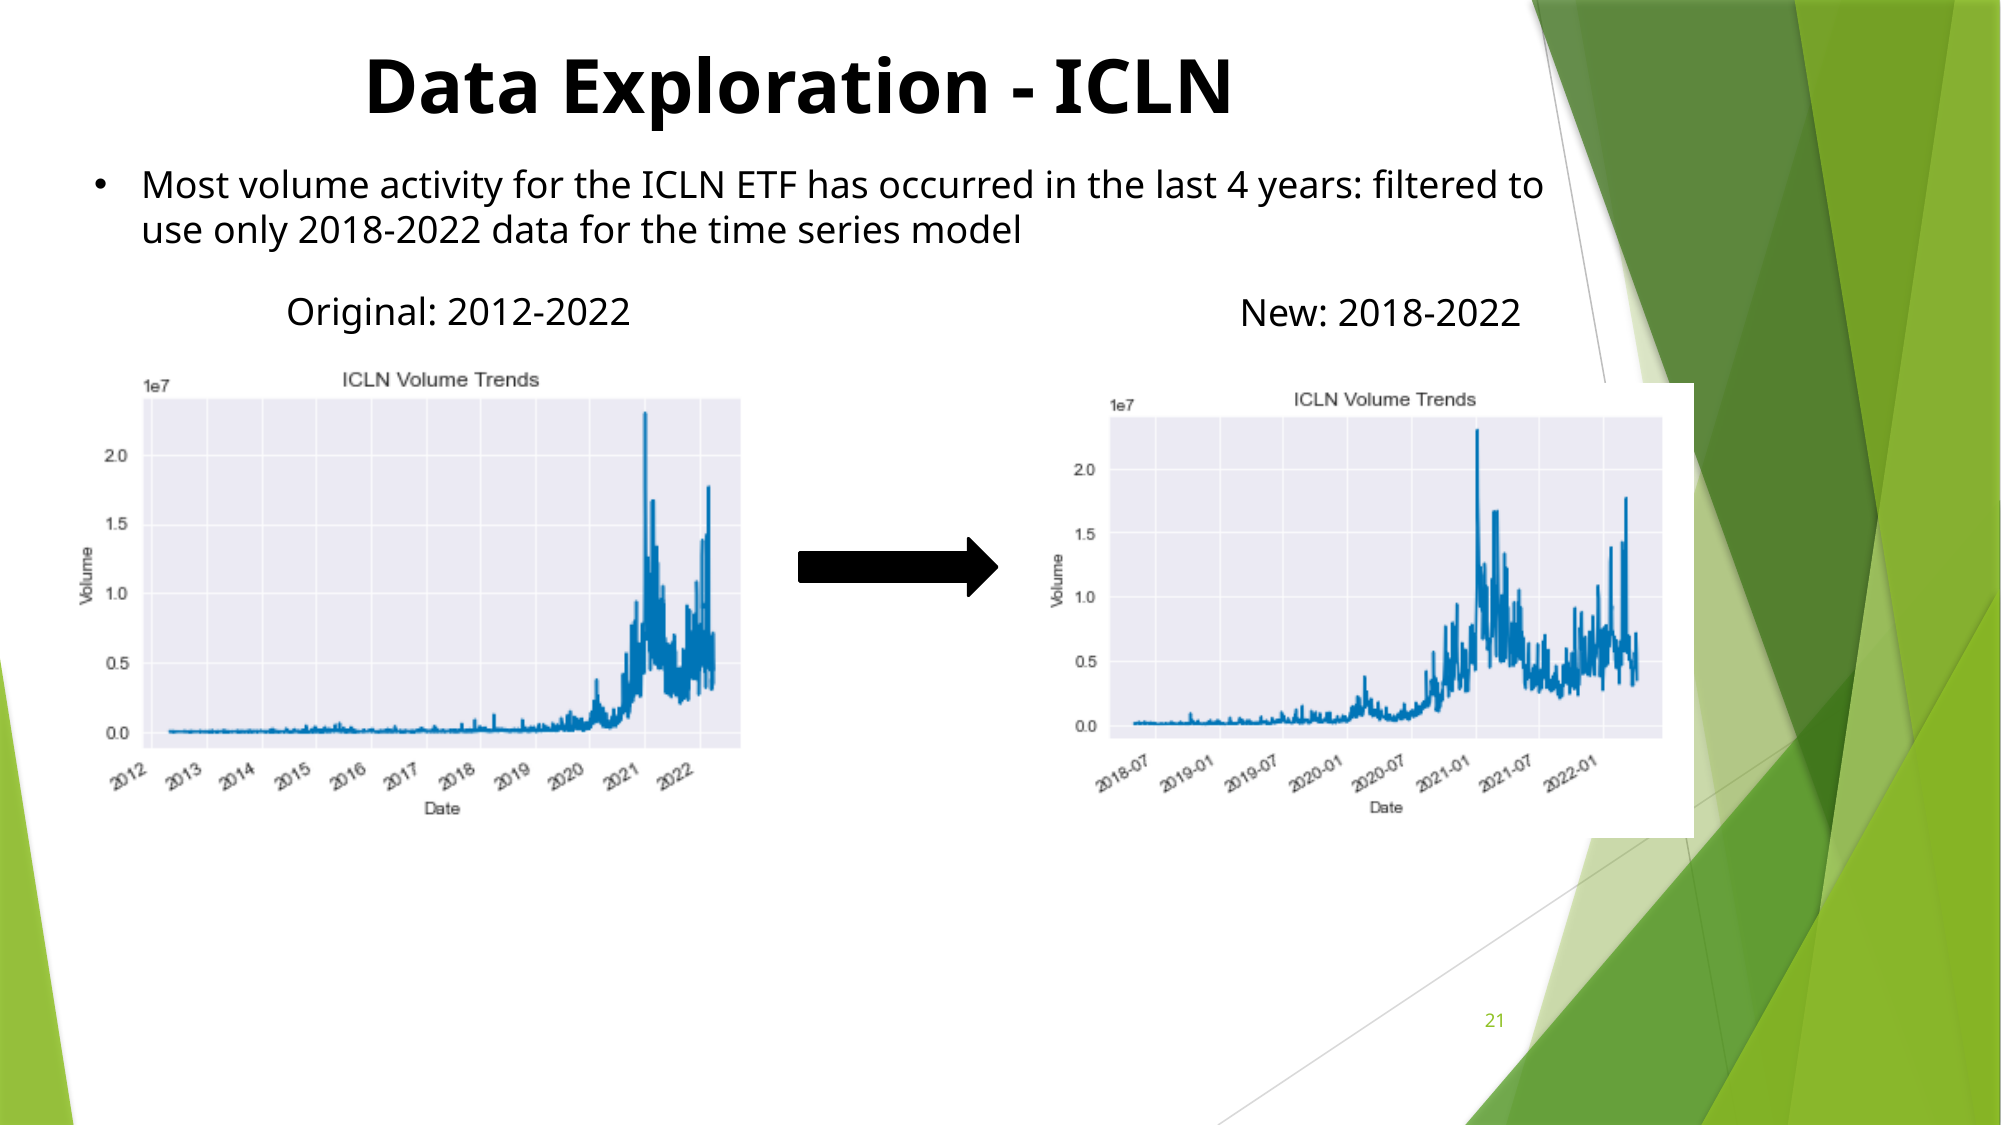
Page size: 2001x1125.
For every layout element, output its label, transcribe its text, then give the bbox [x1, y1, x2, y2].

picture [1027, 382, 1694, 838]
text_box [804, 536, 999, 598]
slide_number 21 [1409, 991, 1522, 1051]
text_box Most volume activity for the ICLN ETF has occurred in the last 4 years: filtered to use only 2018-2022 data for the time series model [79, 153, 1616, 259]
text_box Original: 2012-2022 [271, 280, 700, 341]
text_box Data Exploration - ICLN [348, 31, 1251, 137]
text_box New: 2018-2022 [1224, 281, 1653, 341]
picture [62, 353, 801, 838]
